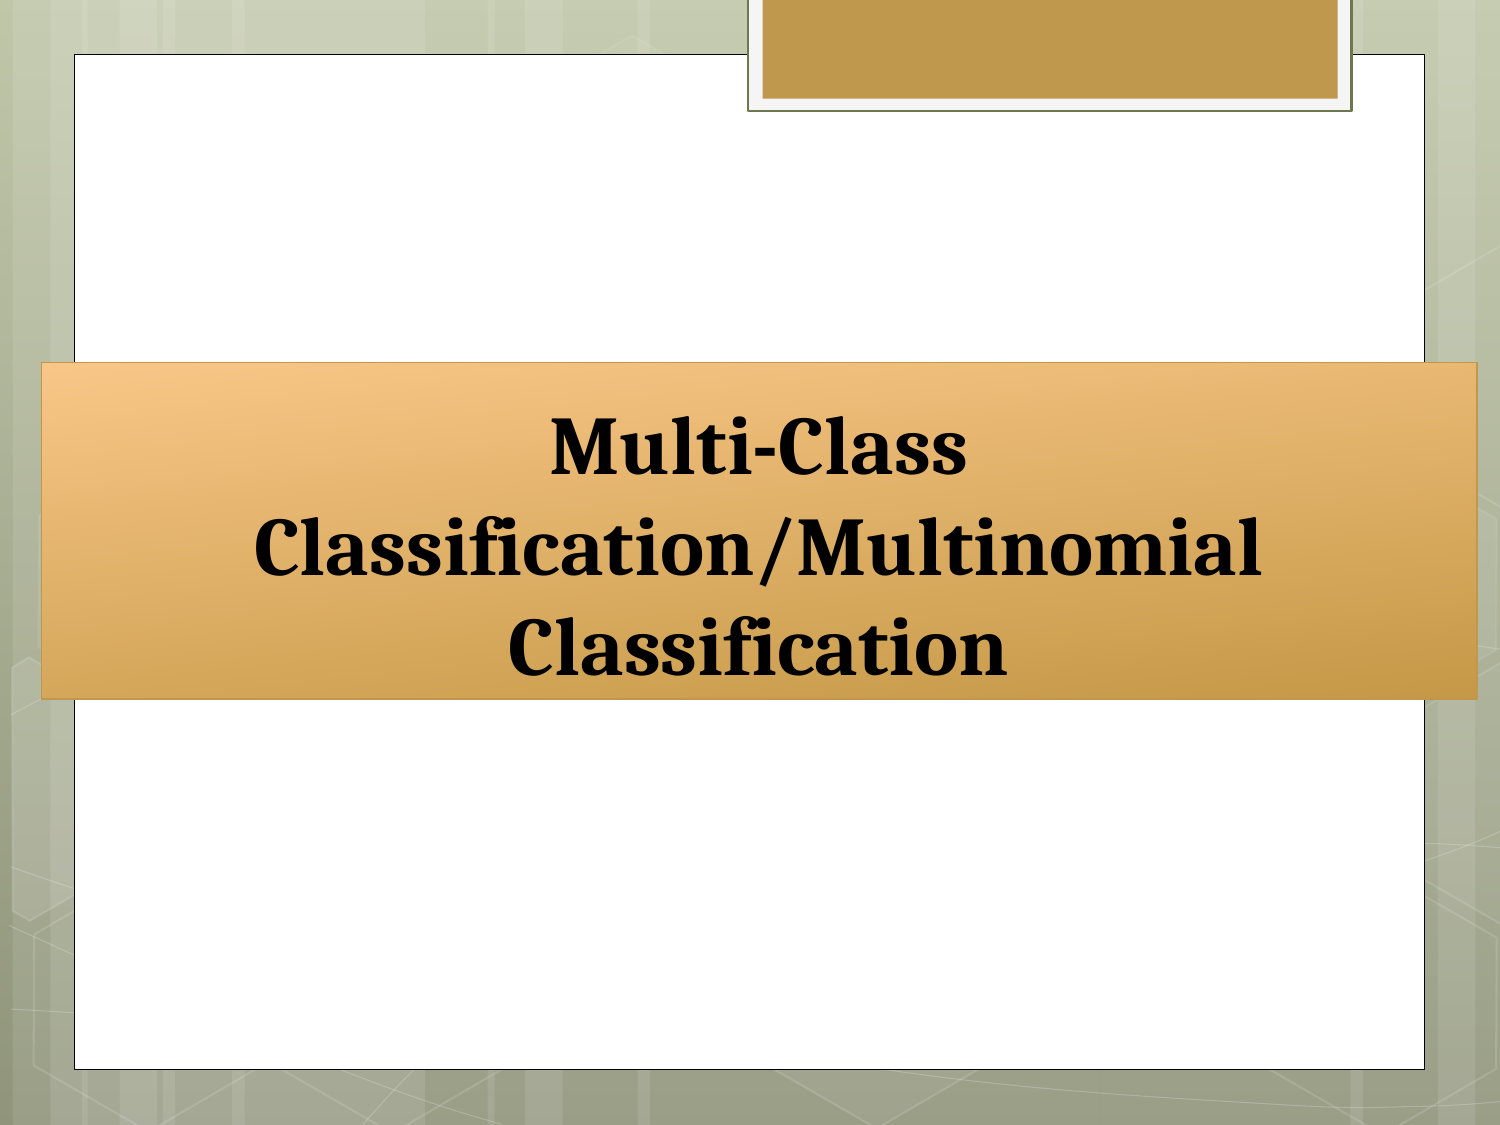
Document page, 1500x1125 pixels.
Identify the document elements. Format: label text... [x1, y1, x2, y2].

title Multi-Class Classification/Multinomial Classification [41, 362, 1478, 700]
